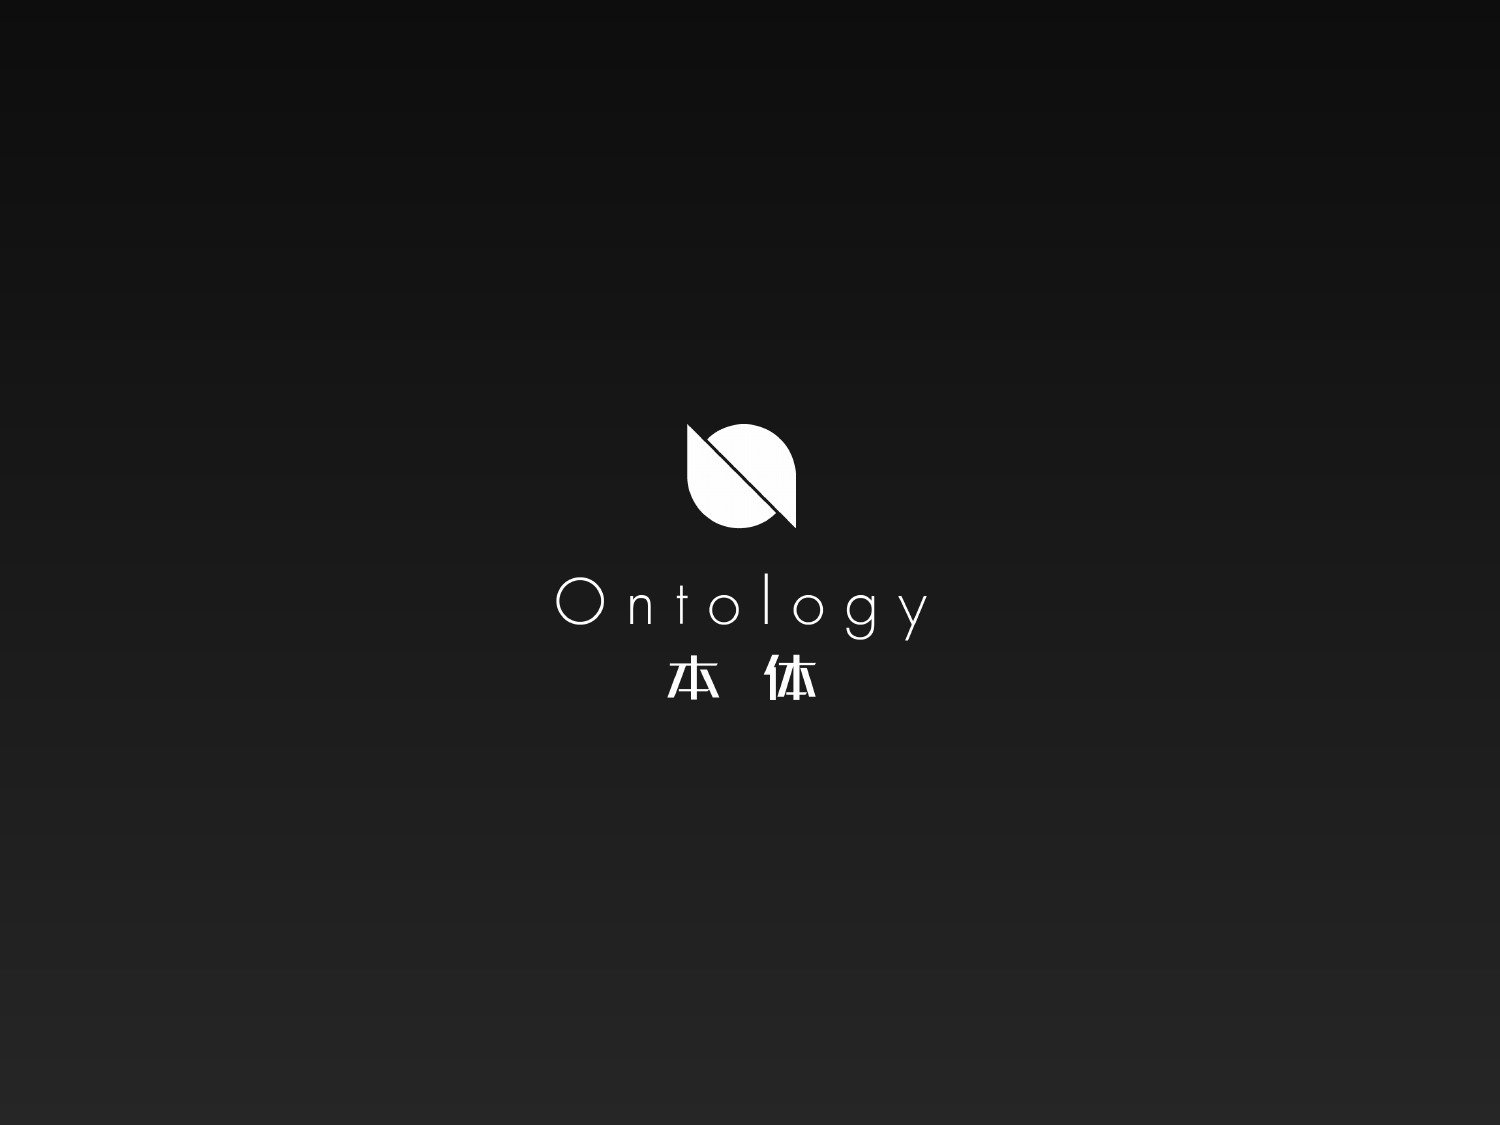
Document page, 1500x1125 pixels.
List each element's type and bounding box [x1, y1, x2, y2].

picture [554, 424, 946, 701]
